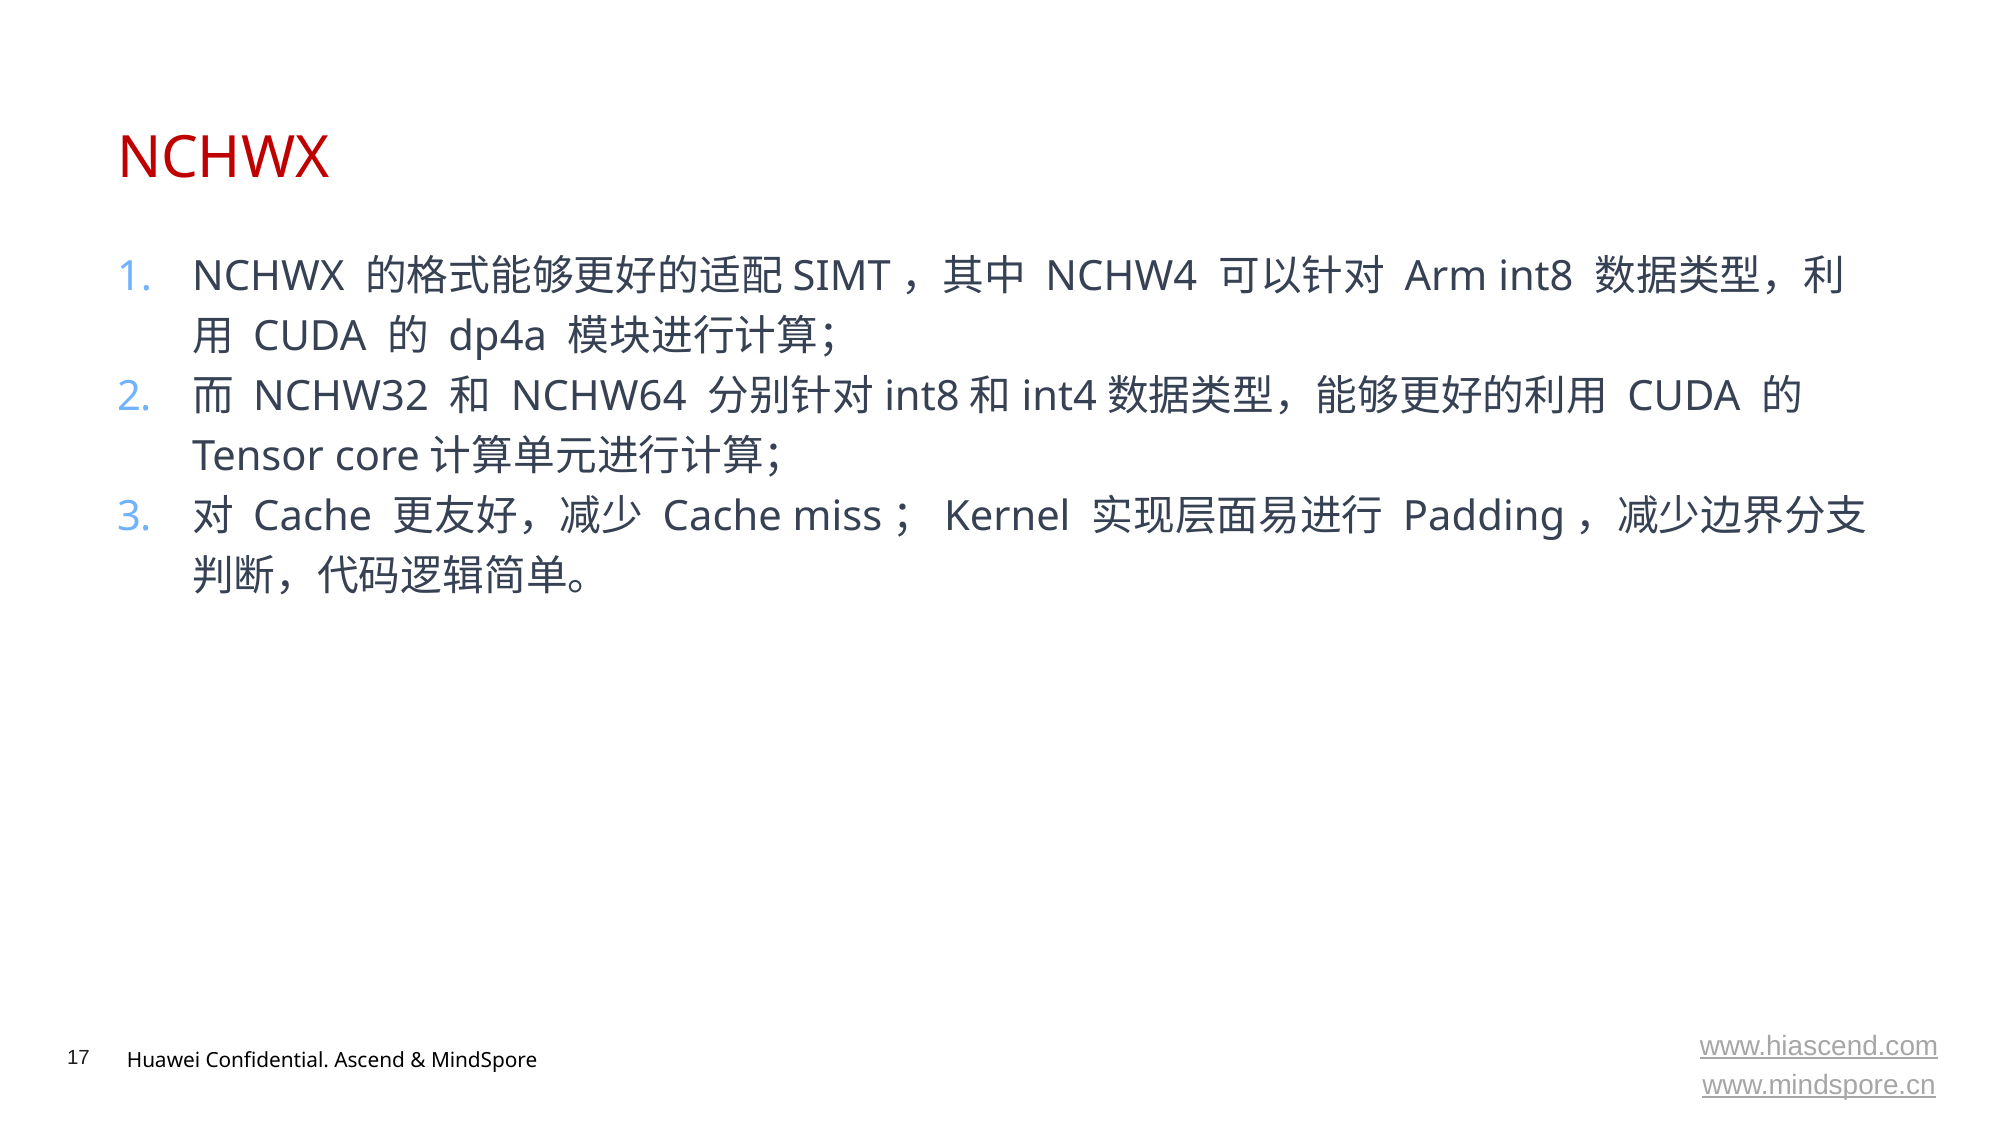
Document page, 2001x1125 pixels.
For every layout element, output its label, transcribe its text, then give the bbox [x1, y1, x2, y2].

list NCHWX 的格式能够更好的适配SIMT，其中 NCHW4 可以针对 Arm int8 数据类型，利用 CUDA 的 dp4a 模块进行计算； 而 NCHW32 和 NCHW64 分别针对int8和int4数据类型，能够更好的利用 CUDA 的 Tensor core计算单元进行计算； 对 Cache 更友好，减少 Cache miss；Kernel 实现层面易进行 Padding，减少边界分支判断，代码逻辑简单。 [102, 231, 1901, 988]
title NCHWX [102, 111, 1901, 209]
